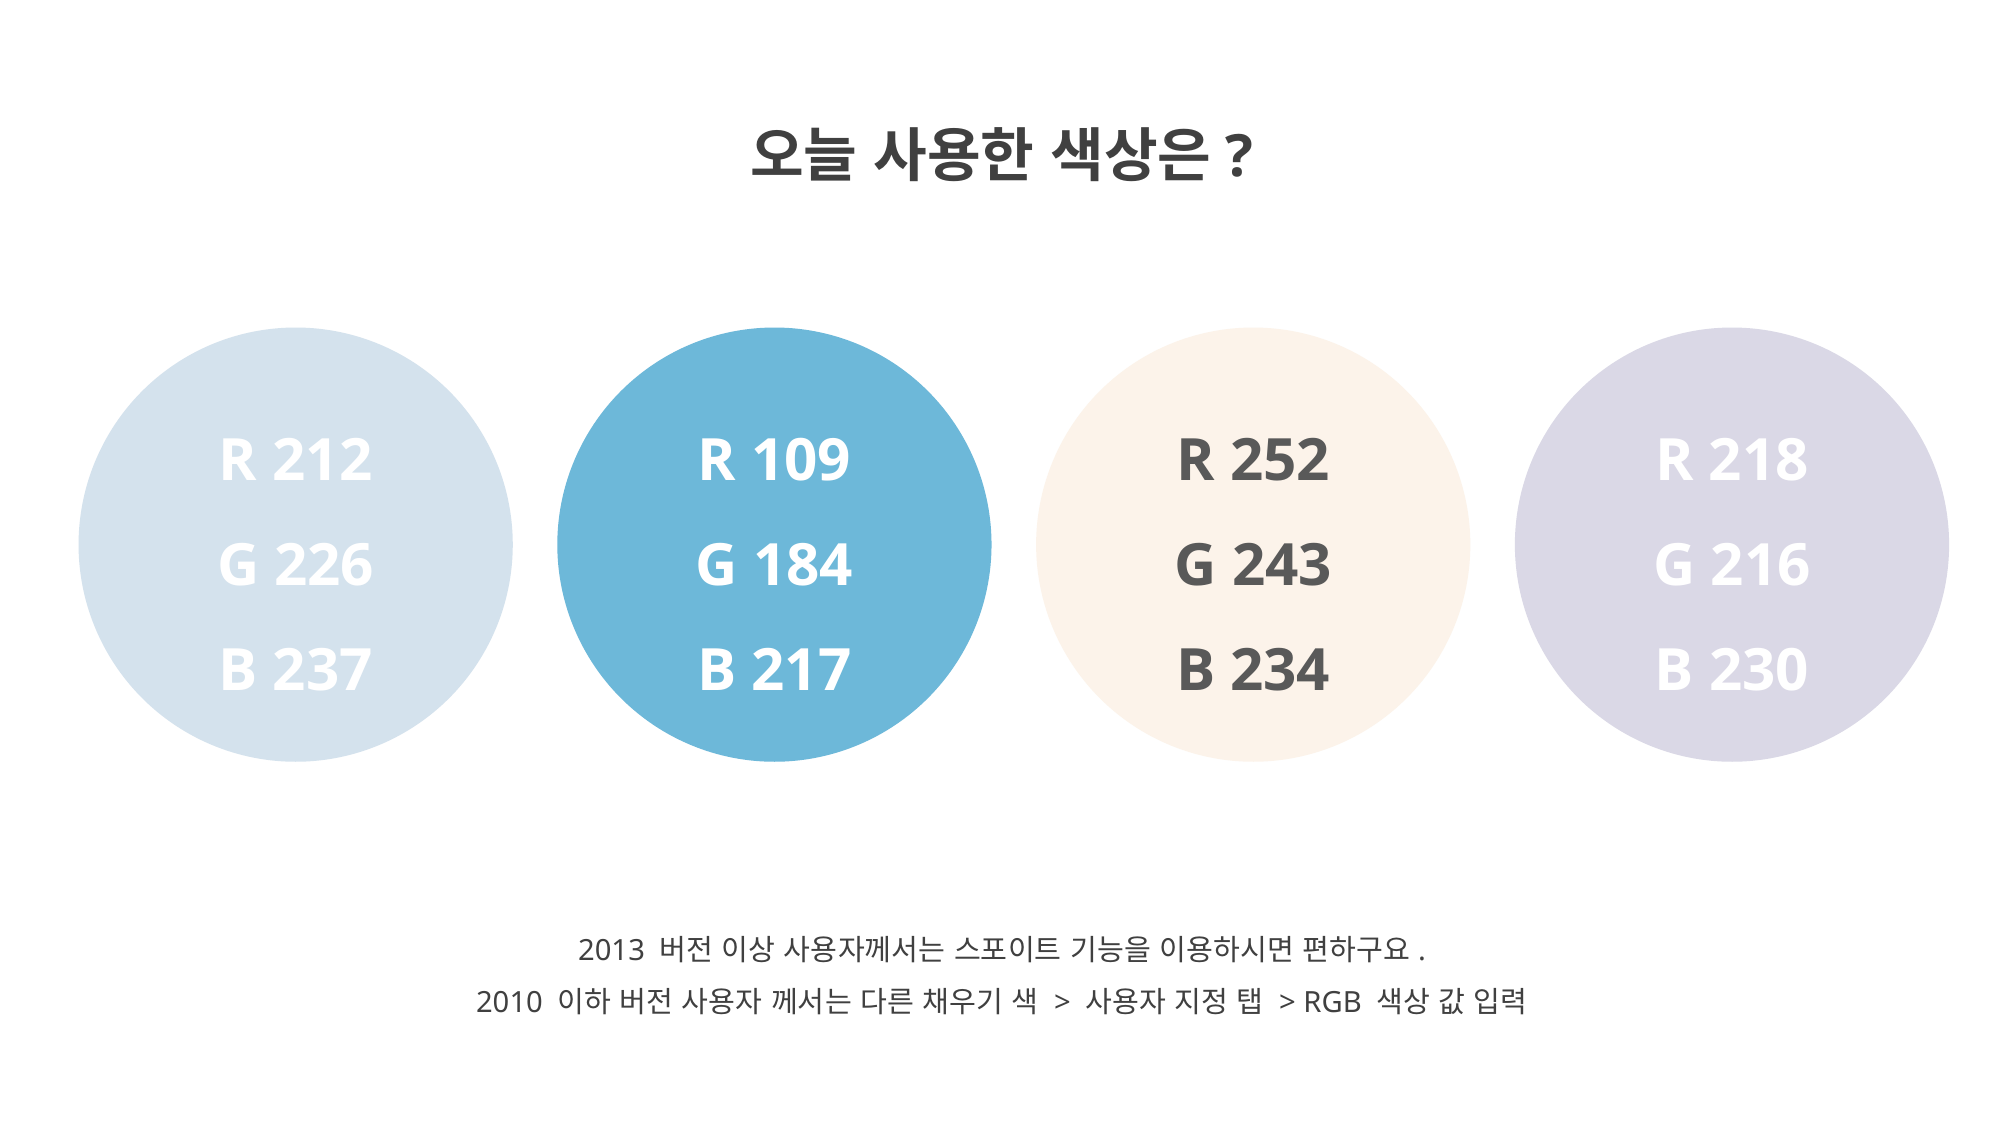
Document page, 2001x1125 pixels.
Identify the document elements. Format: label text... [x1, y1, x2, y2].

text_box R 109 G 184 B 217 [556, 326, 993, 763]
text_box 오늘 사용한 색상은? [654, 75, 1350, 196]
text_box R 252 G 243 B 234 [1035, 326, 1472, 763]
text_box 2013 버전 이상 사용자께서는 스포이트 기능을 이용하시면 편하구요. 2010 이하 버전 사용자 께서는 다른 채우기 색 > 사용자 지정 탭 > RGB 색상 값 입력 [402, 906, 1601, 1026]
text_box R 212 G 226 B 237 [77, 326, 514, 763]
text_box R 218 G 216 B 230 [1513, 326, 1951, 763]
